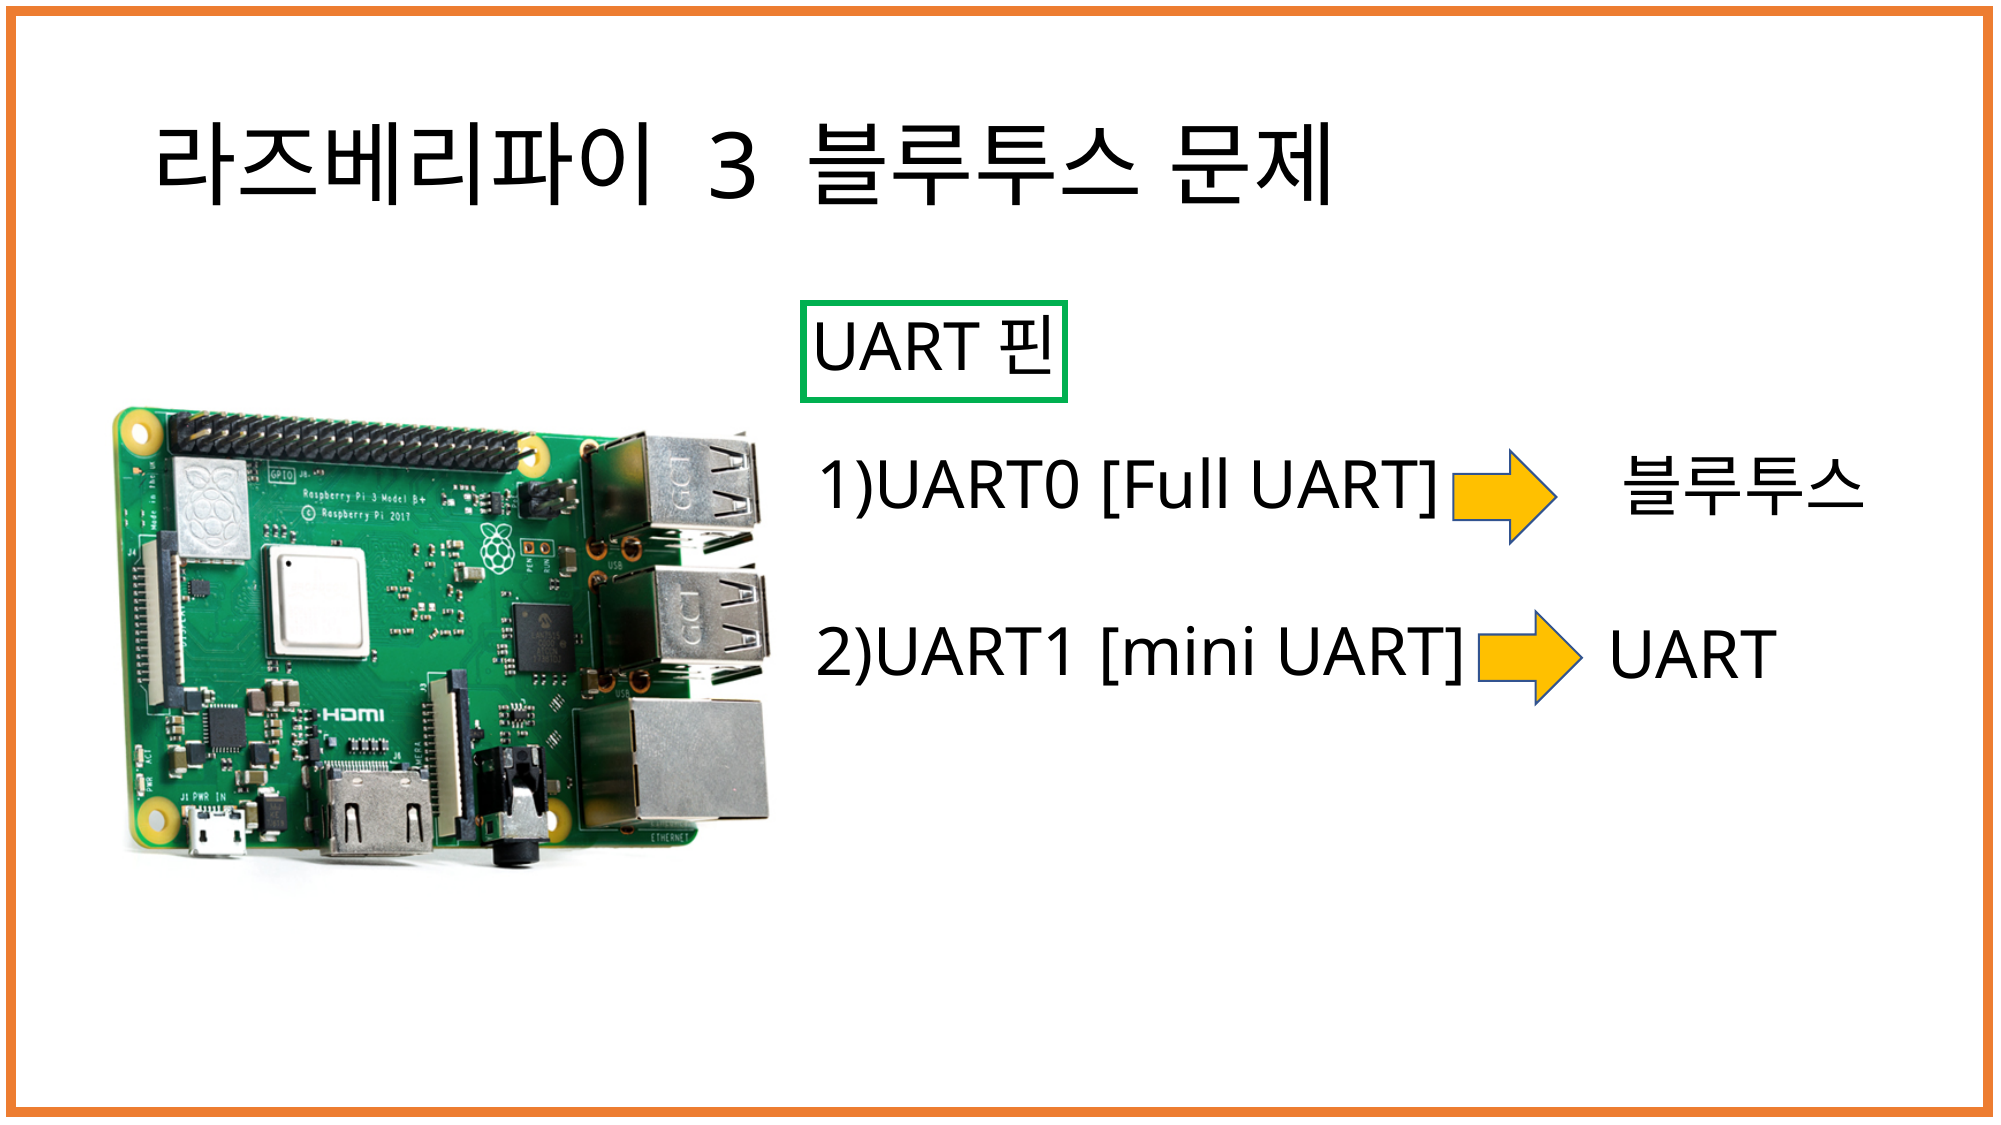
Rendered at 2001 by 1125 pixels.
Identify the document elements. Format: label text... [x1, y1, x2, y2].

text_box UART핀 [1066, 305, 1074, 393]
text_box 1)UART0 [Full UART] [801, 443, 1456, 531]
text_box 2)UART1 [mini UART] [800, 610, 1483, 698]
picture [95, 279, 786, 970]
text_box [10, 10, 1989, 1113]
text_box [1477, 608, 1584, 707]
text_box [1452, 448, 1558, 546]
text_box [802, 302, 1066, 401]
text_box UART [1593, 613, 1792, 701]
text_box 블루투스 [1606, 445, 1883, 533]
text_box UART핀 [796, 305, 802, 393]
